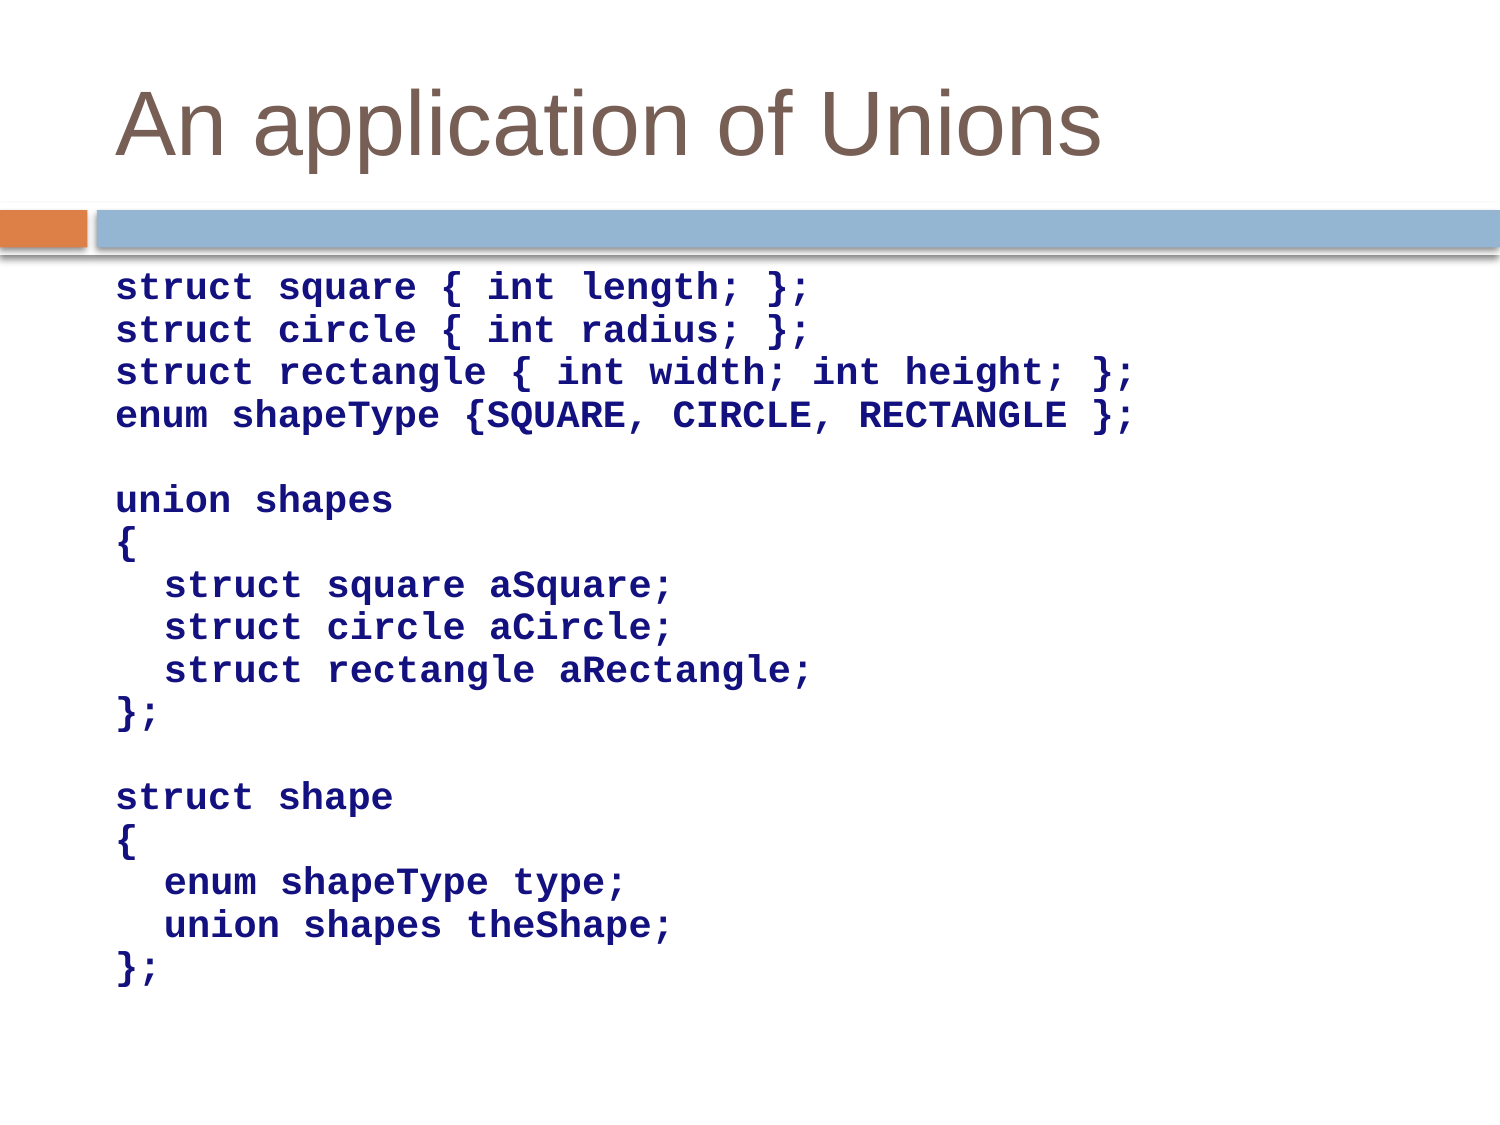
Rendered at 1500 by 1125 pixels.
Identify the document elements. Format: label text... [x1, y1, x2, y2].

title An application of Unions [100, 37, 1438, 200]
list struct square { int length; }; struct circle { int radius; }; struct rectangle { int width; int height; }; enum shapeType {SQUARE, CIRCLE, RECTANGLE }; union shapes { struct square aSquare; struct circle aCircle; struct rectangle aRectangle; }; struct shape { enum shapeType type; union shapes theShape; }; [100, 262, 1438, 1000]
